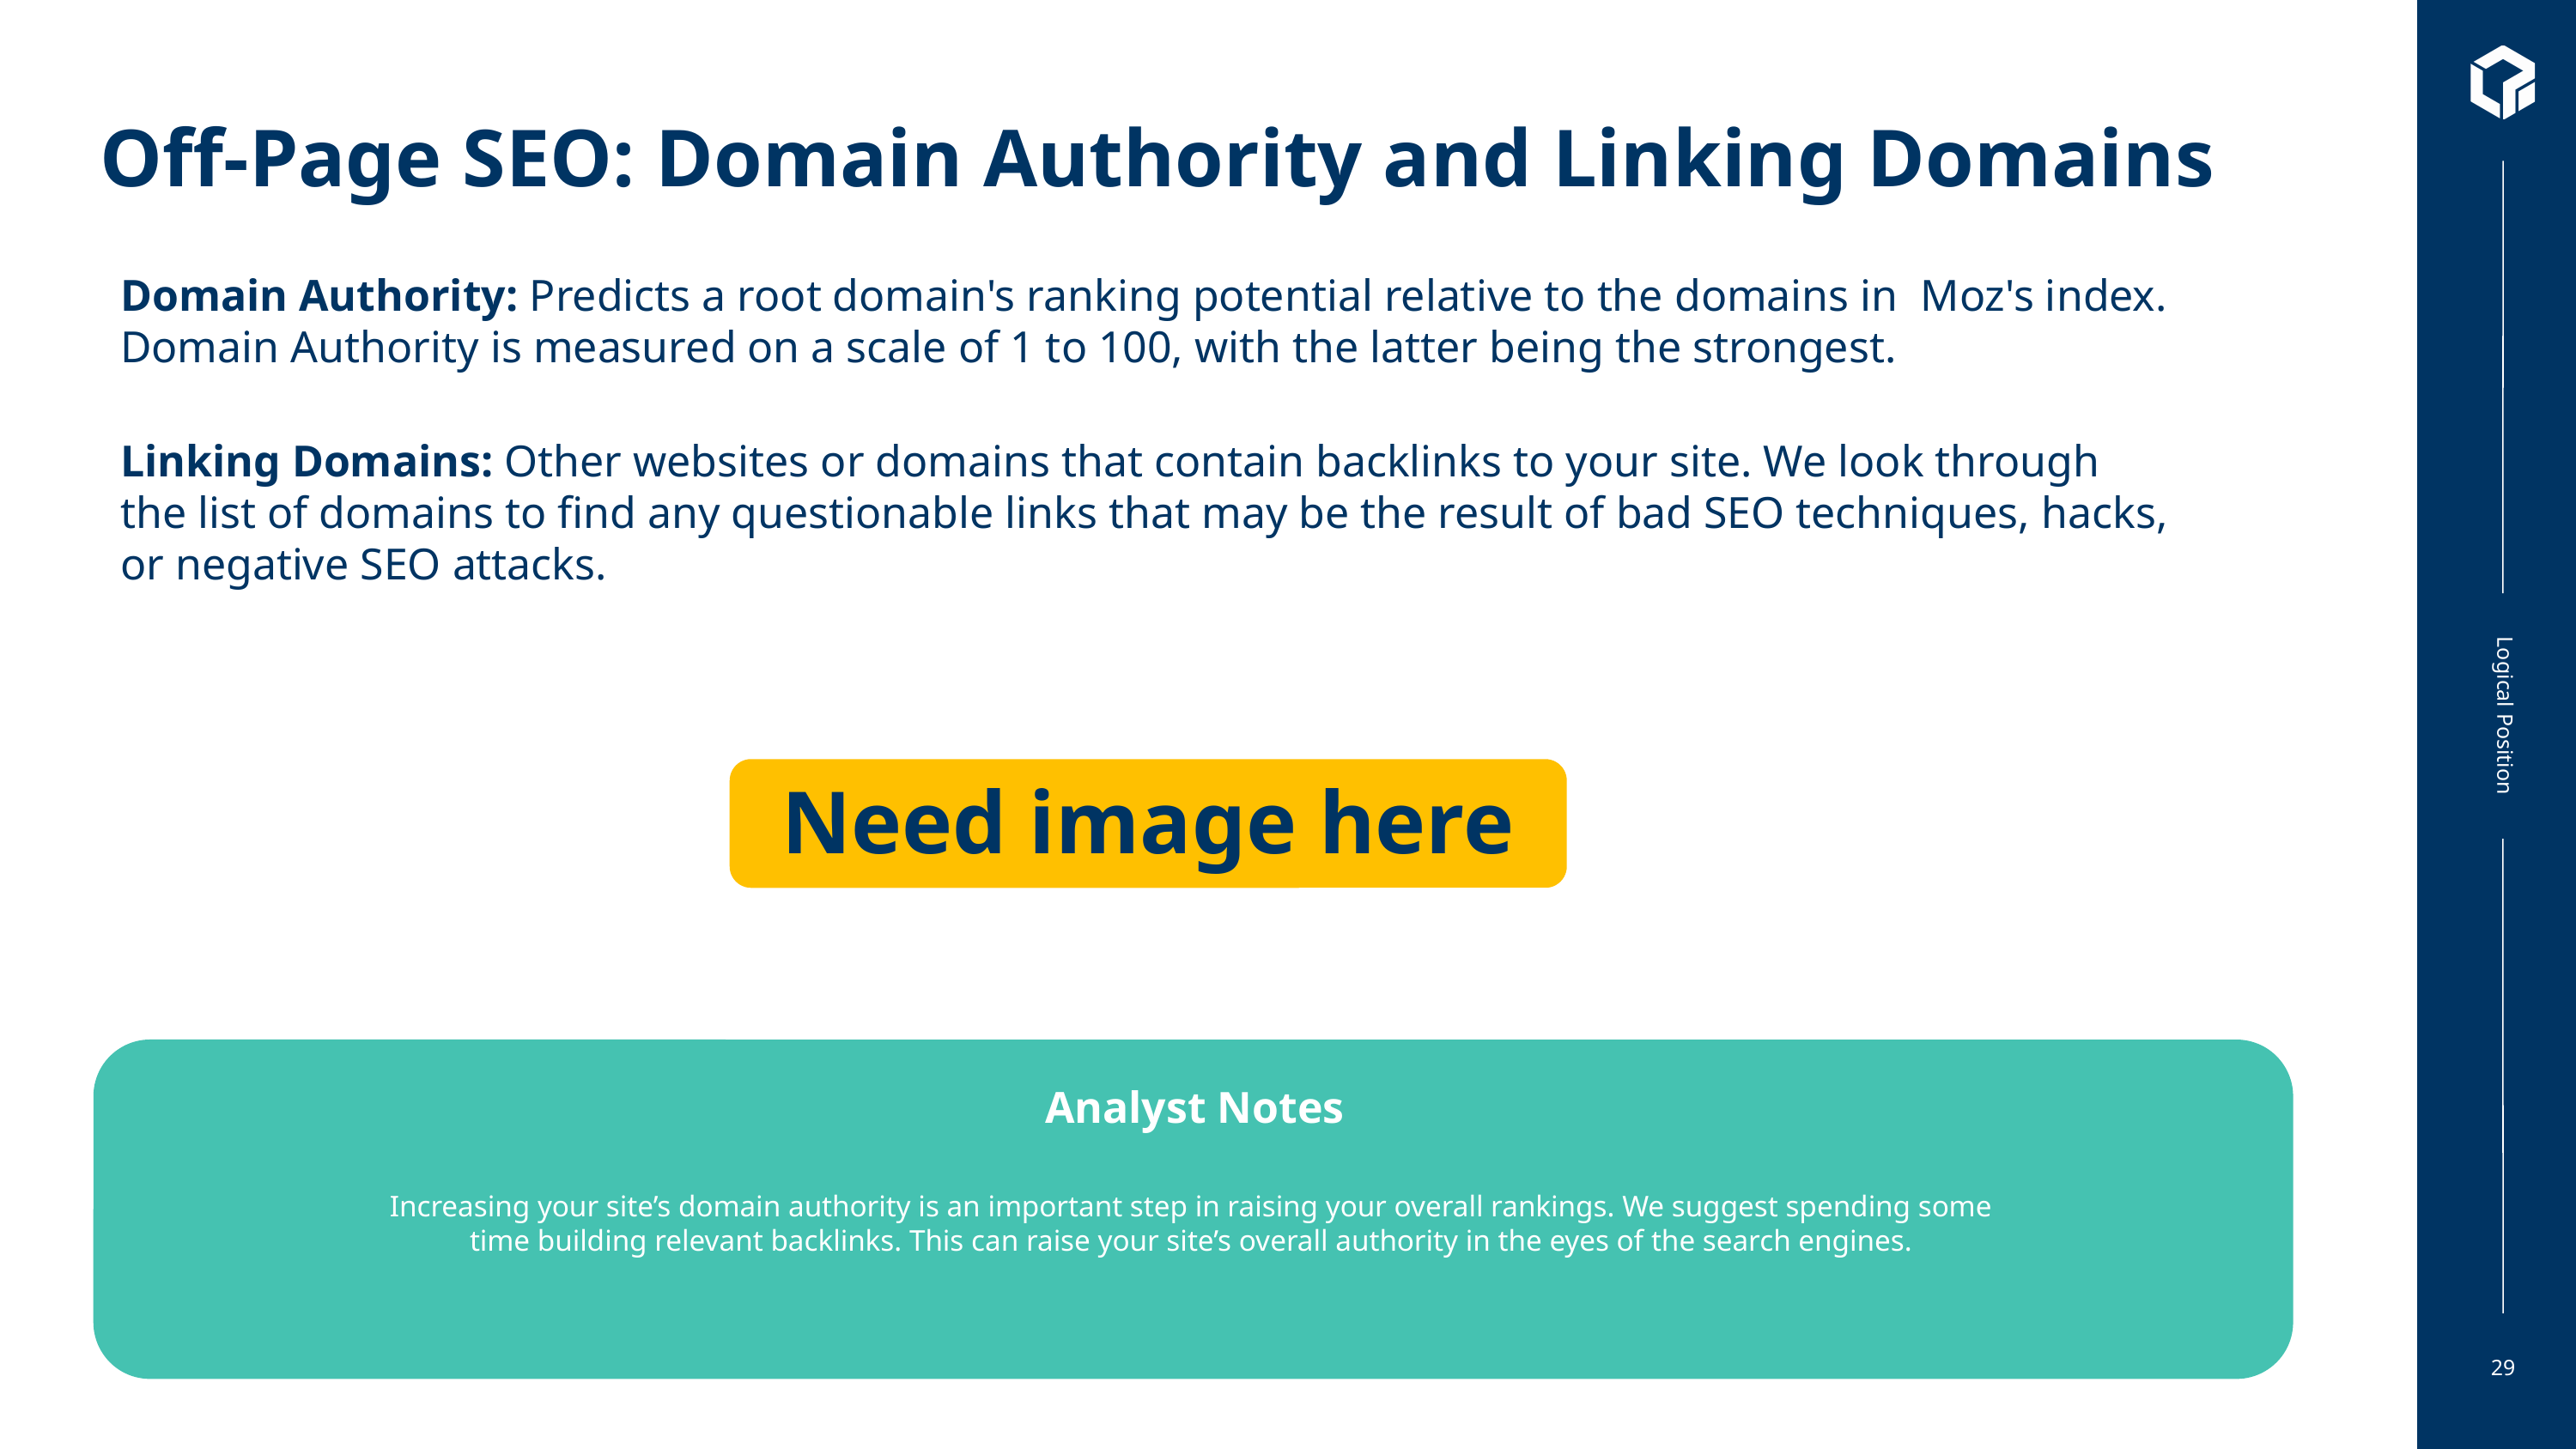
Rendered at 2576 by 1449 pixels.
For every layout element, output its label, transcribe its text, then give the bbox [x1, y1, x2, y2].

title Off-Page SEO: Domain Authority and Linking Domains [74, 82, 2317, 244]
list Domain Authority: Predicts a root domain's ranking potential relative to the domains in Moz's index. Domain Authority is measured on a scale of 1 to 100, with the latter being the strongest. Linking Domains: Other websites or domains that contain backlinks to your site. We look through the list of domains to find any questionable links that may be the result of bad SEO techniques, hacks, or negative SEO attacks. [94, 242, 2202, 583]
picture [2470, 45, 2536, 119]
slide_number 29 [2461, 1313, 2545, 1425]
text_box Analyst Notes [796, 1082, 1594, 1131]
text_box Increasing your site’s domain authority is an important step in raising your overall rankings. We suggest spending some time building relevant backlinks. This can raise your site’s overall authority in the eyes of the search engines. [335, 1155, 2050, 1290]
text_box [91, 1037, 2295, 1381]
text_box Need image here [756, 742, 1541, 904]
text_box [1541, 757, 1569, 890]
text_box [727, 757, 756, 890]
